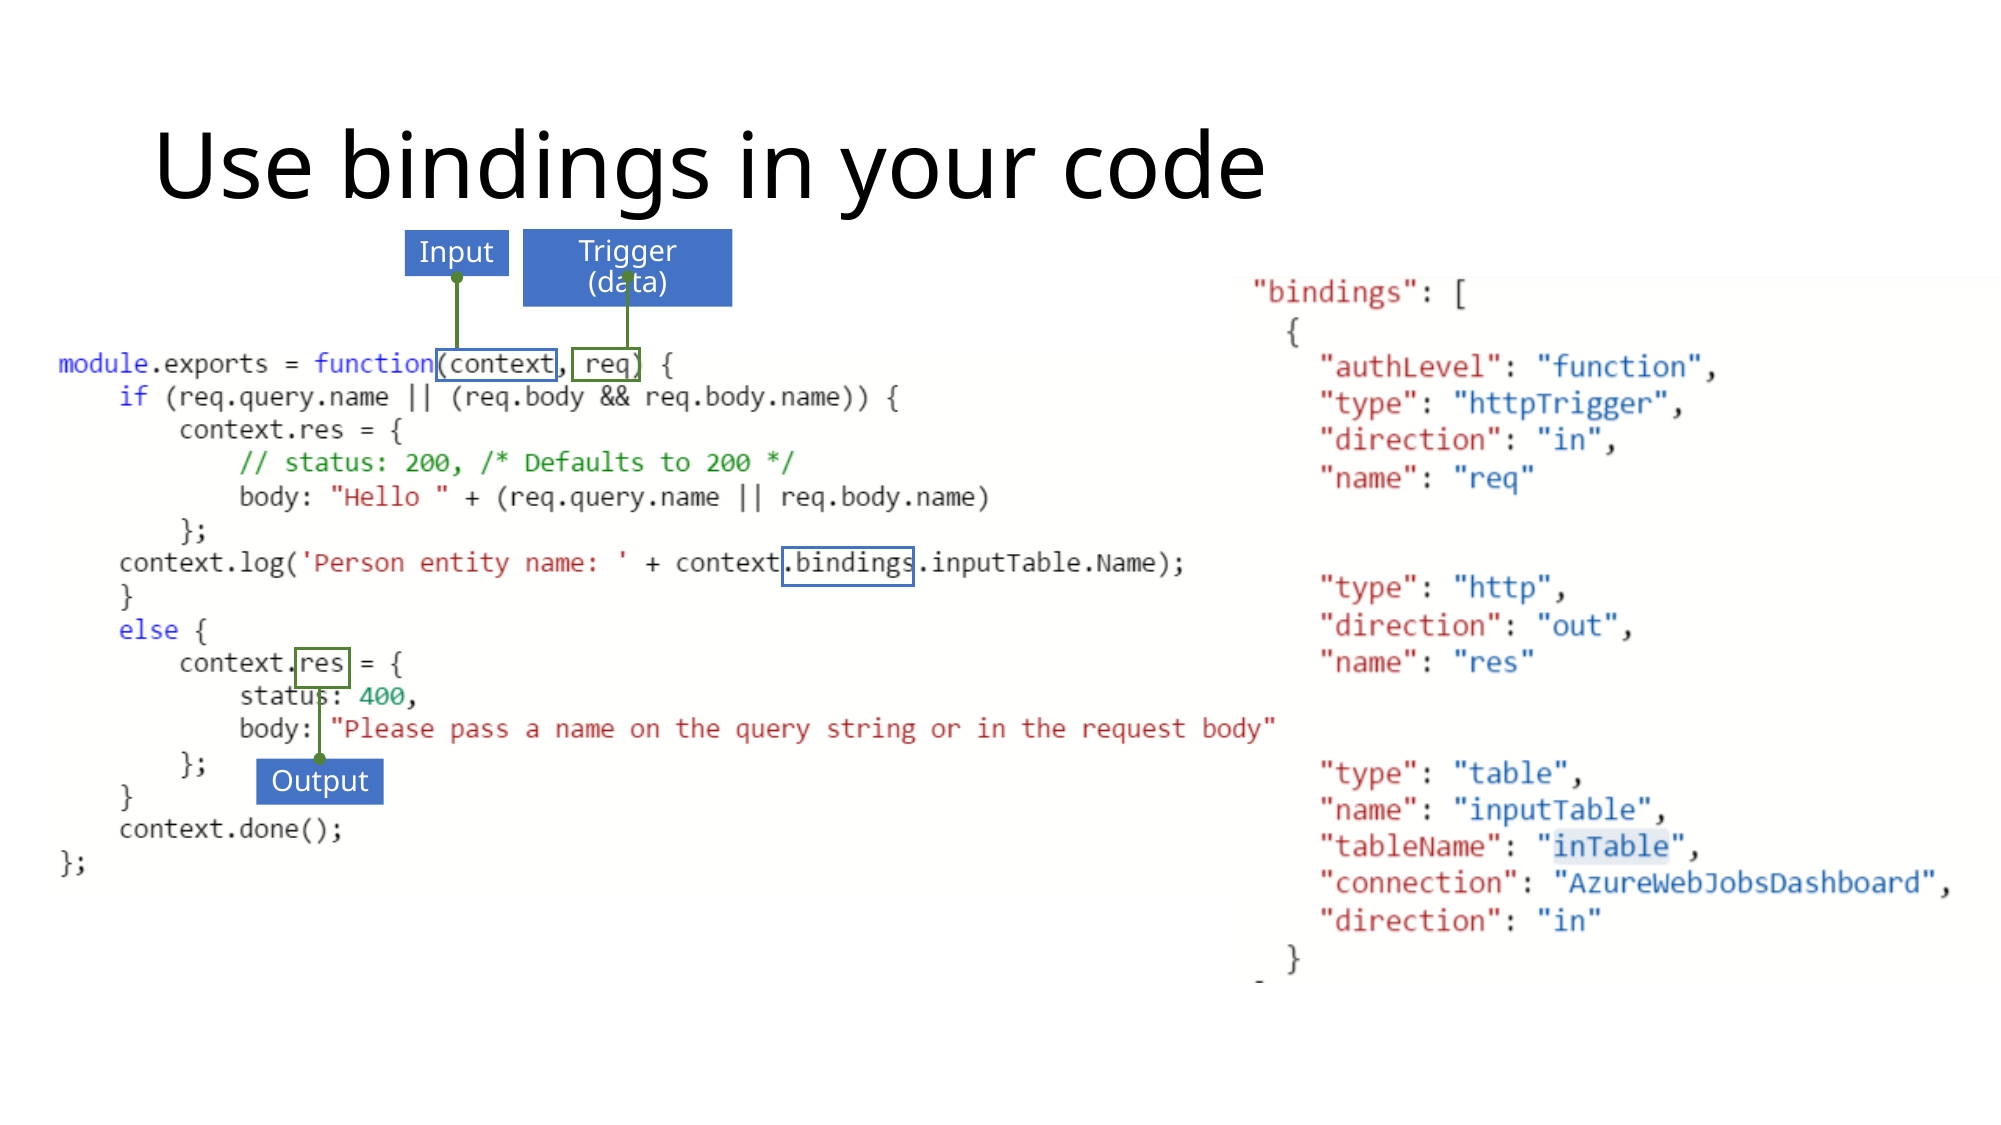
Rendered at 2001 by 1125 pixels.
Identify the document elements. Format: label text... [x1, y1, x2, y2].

text_box Input [404, 230, 509, 277]
text_box Trigger (data) [523, 229, 733, 307]
title Use bindings in your code [137, 59, 1863, 278]
picture [47, 276, 2000, 983]
